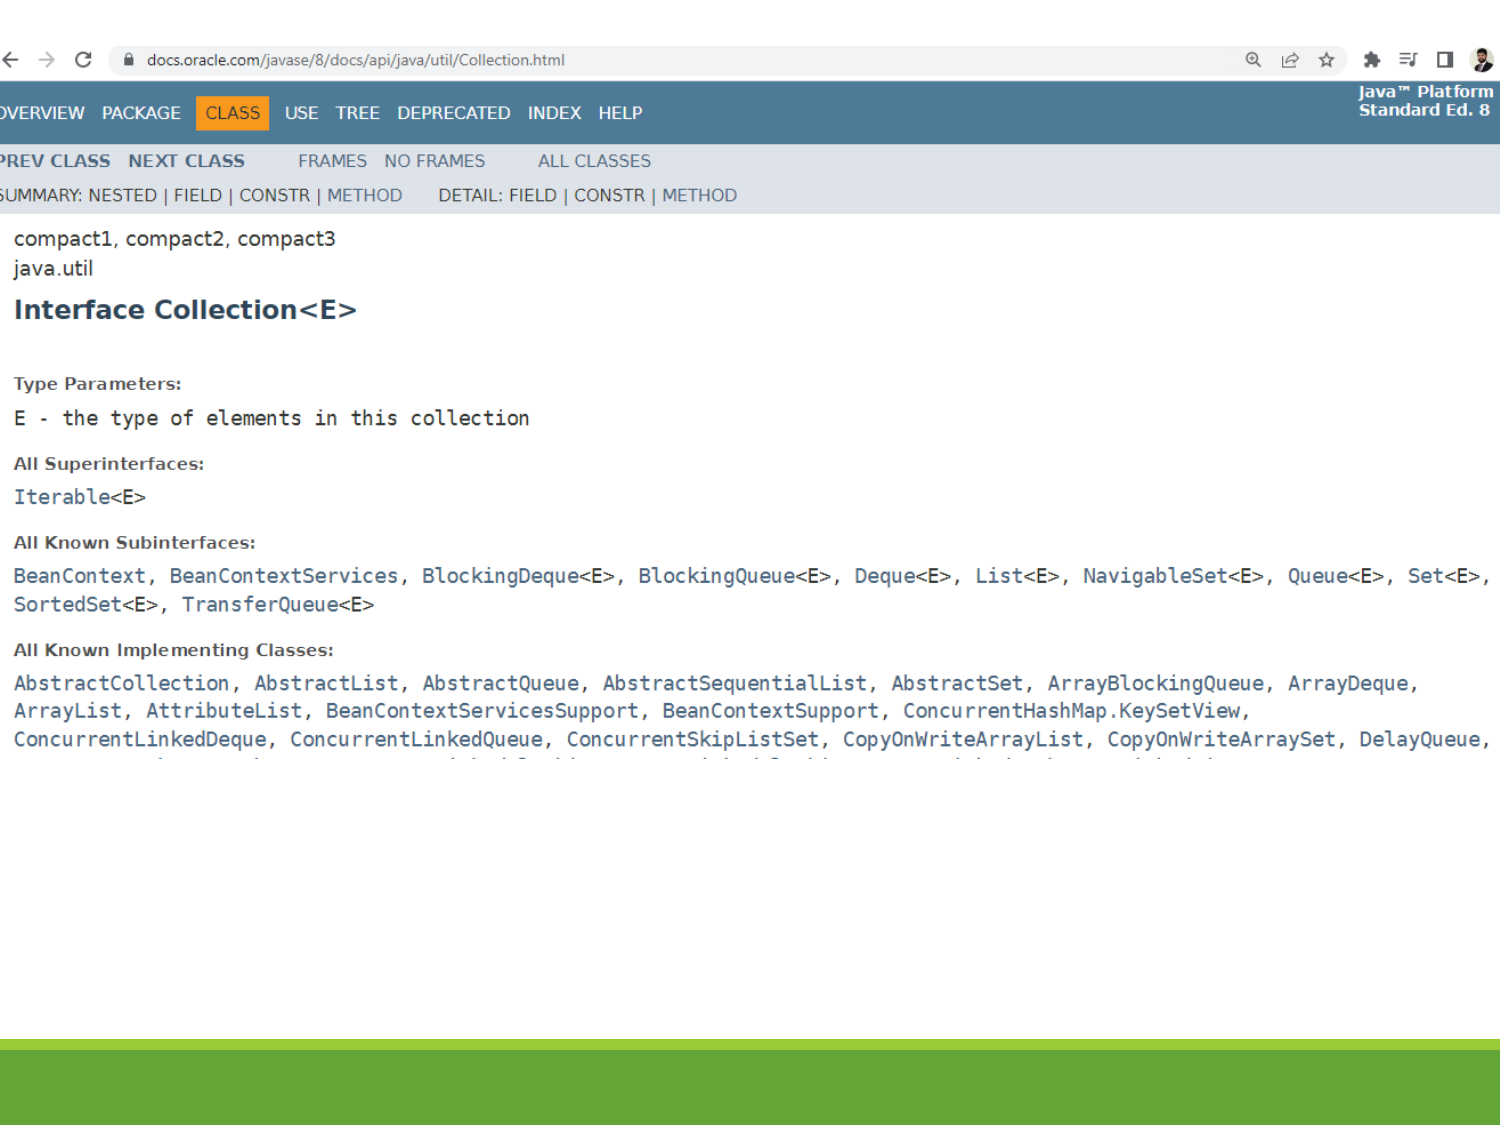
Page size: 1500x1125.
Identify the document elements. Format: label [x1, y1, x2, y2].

picture [0, 46, 1500, 760]
